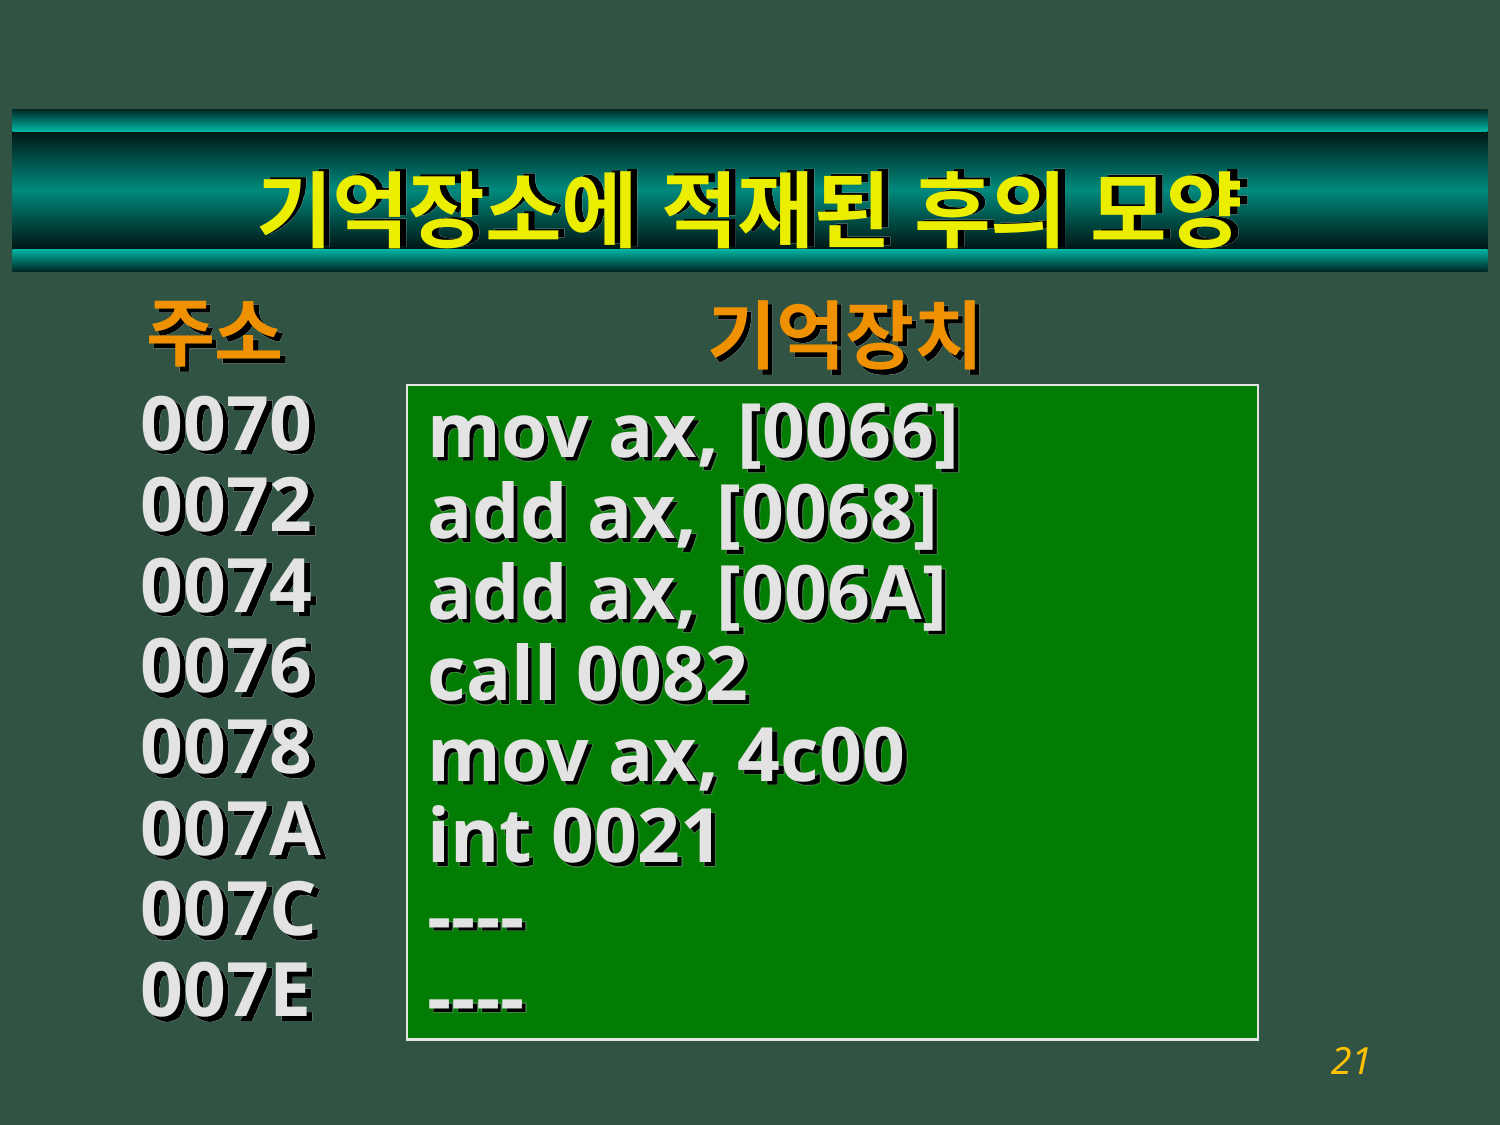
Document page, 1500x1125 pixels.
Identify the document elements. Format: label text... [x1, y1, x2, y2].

text_box [407, 385, 412, 1040]
slide_number 21 [1074, 1024, 1388, 1101]
text_box 기억장치 [670, 298, 1021, 385]
text_box 주소 [90, 295, 341, 350]
title 기억장소에 적재된 후의 모양 [112, 146, 1388, 269]
text_box 0070 0072 0074 0076 0078 007A 007C 007E [125, 378, 358, 1047]
text_box mov ax, [0066] add ax, [0068] add ax, [006A] call 0082 mov ax, 4c00 int 0021 ---- ---- [412, 385, 1282, 1047]
